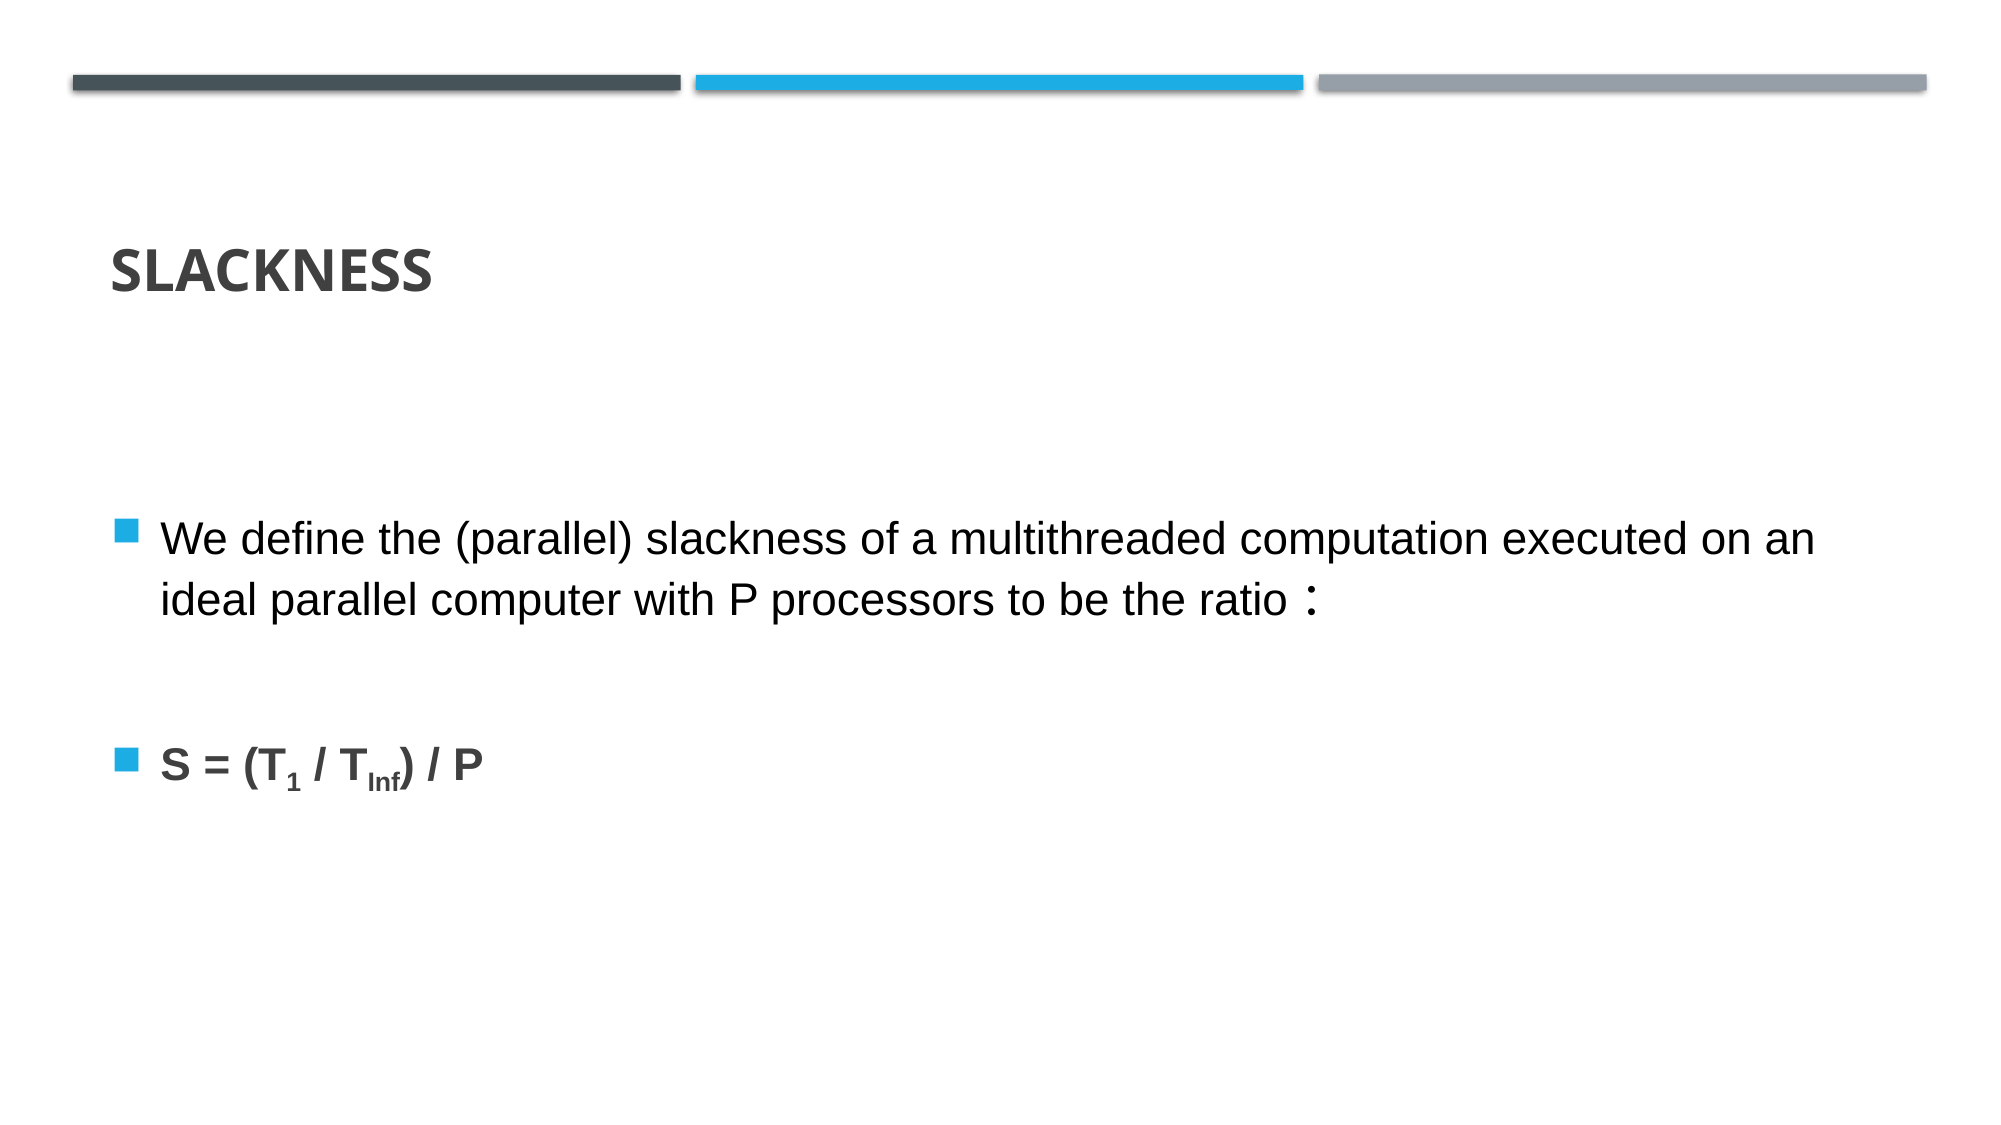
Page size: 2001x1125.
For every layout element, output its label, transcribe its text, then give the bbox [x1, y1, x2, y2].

list We deﬁne the (parallel) slackness of a multithreaded computation executed on an ideal parallel computer with P processors to be the ratio： S = (T1 / TInf) / P [95, 281, 1905, 1025]
title Slackness [95, 115, 1905, 281]
